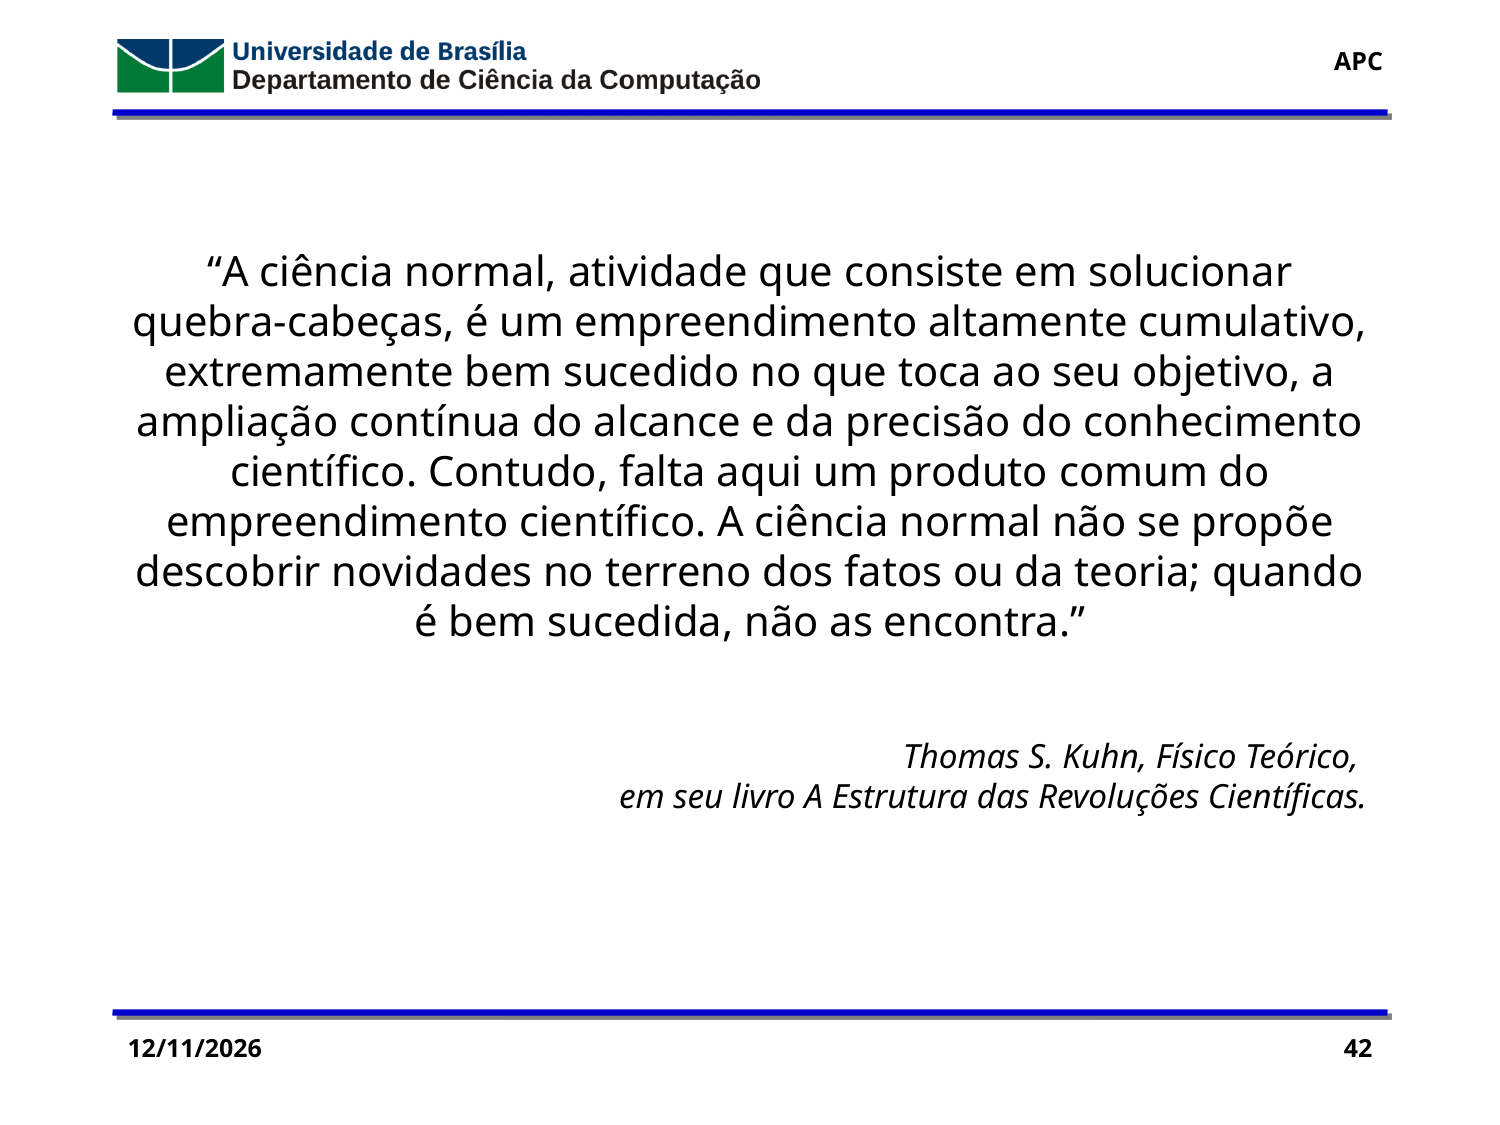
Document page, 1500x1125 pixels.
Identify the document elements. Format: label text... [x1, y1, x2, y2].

text_box “A ciência normal, atividade que consiste em solucionar quebra-cabeças, é um empreendimento altamente cumulativo, extremamente bem sucedido no que toca ao seu objetivo, a ampliação contínua do alcance e da precisão do conhecimento científico. Contudo, falta aqui um produto comum do empreendimento científico. A ciência normal não se propõe descobrir novidades no terreno dos fatos ou da teoria; quando é bem sucedida, não as encontra.” Thomas S. Kuhn, Físico Teórico, em seu livro A Estrutura das Revoluções Científicas. [117, 237, 1383, 823]
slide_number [112, 1024, 426, 1101]
slide_number 42 [1074, 1024, 1388, 1101]
picture [117, 39, 760, 94]
